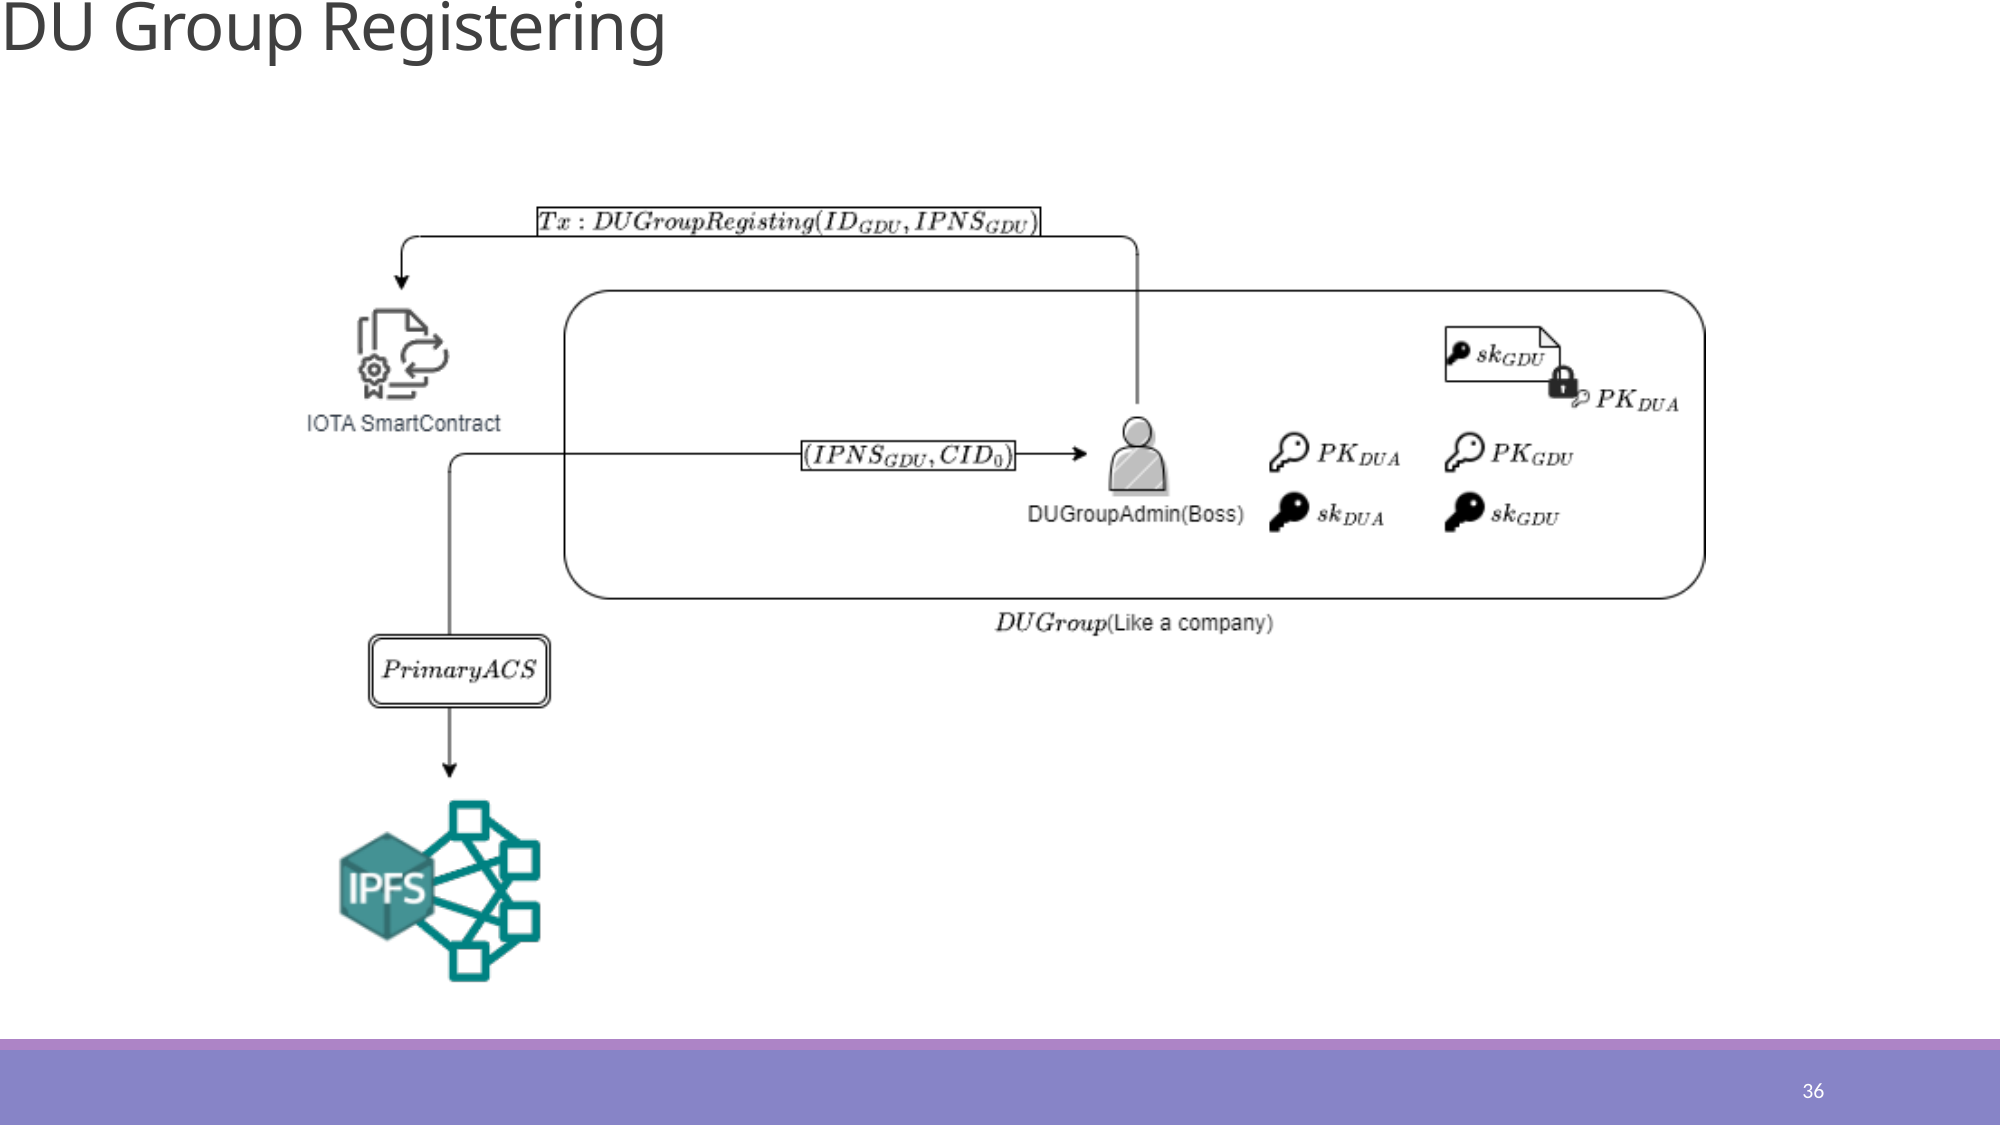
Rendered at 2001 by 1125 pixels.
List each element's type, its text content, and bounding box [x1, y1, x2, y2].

picture [72, 187, 1884, 984]
title DU Group Registering [0, 0, 1636, 72]
slide_number 36 [1624, 1059, 1840, 1120]
